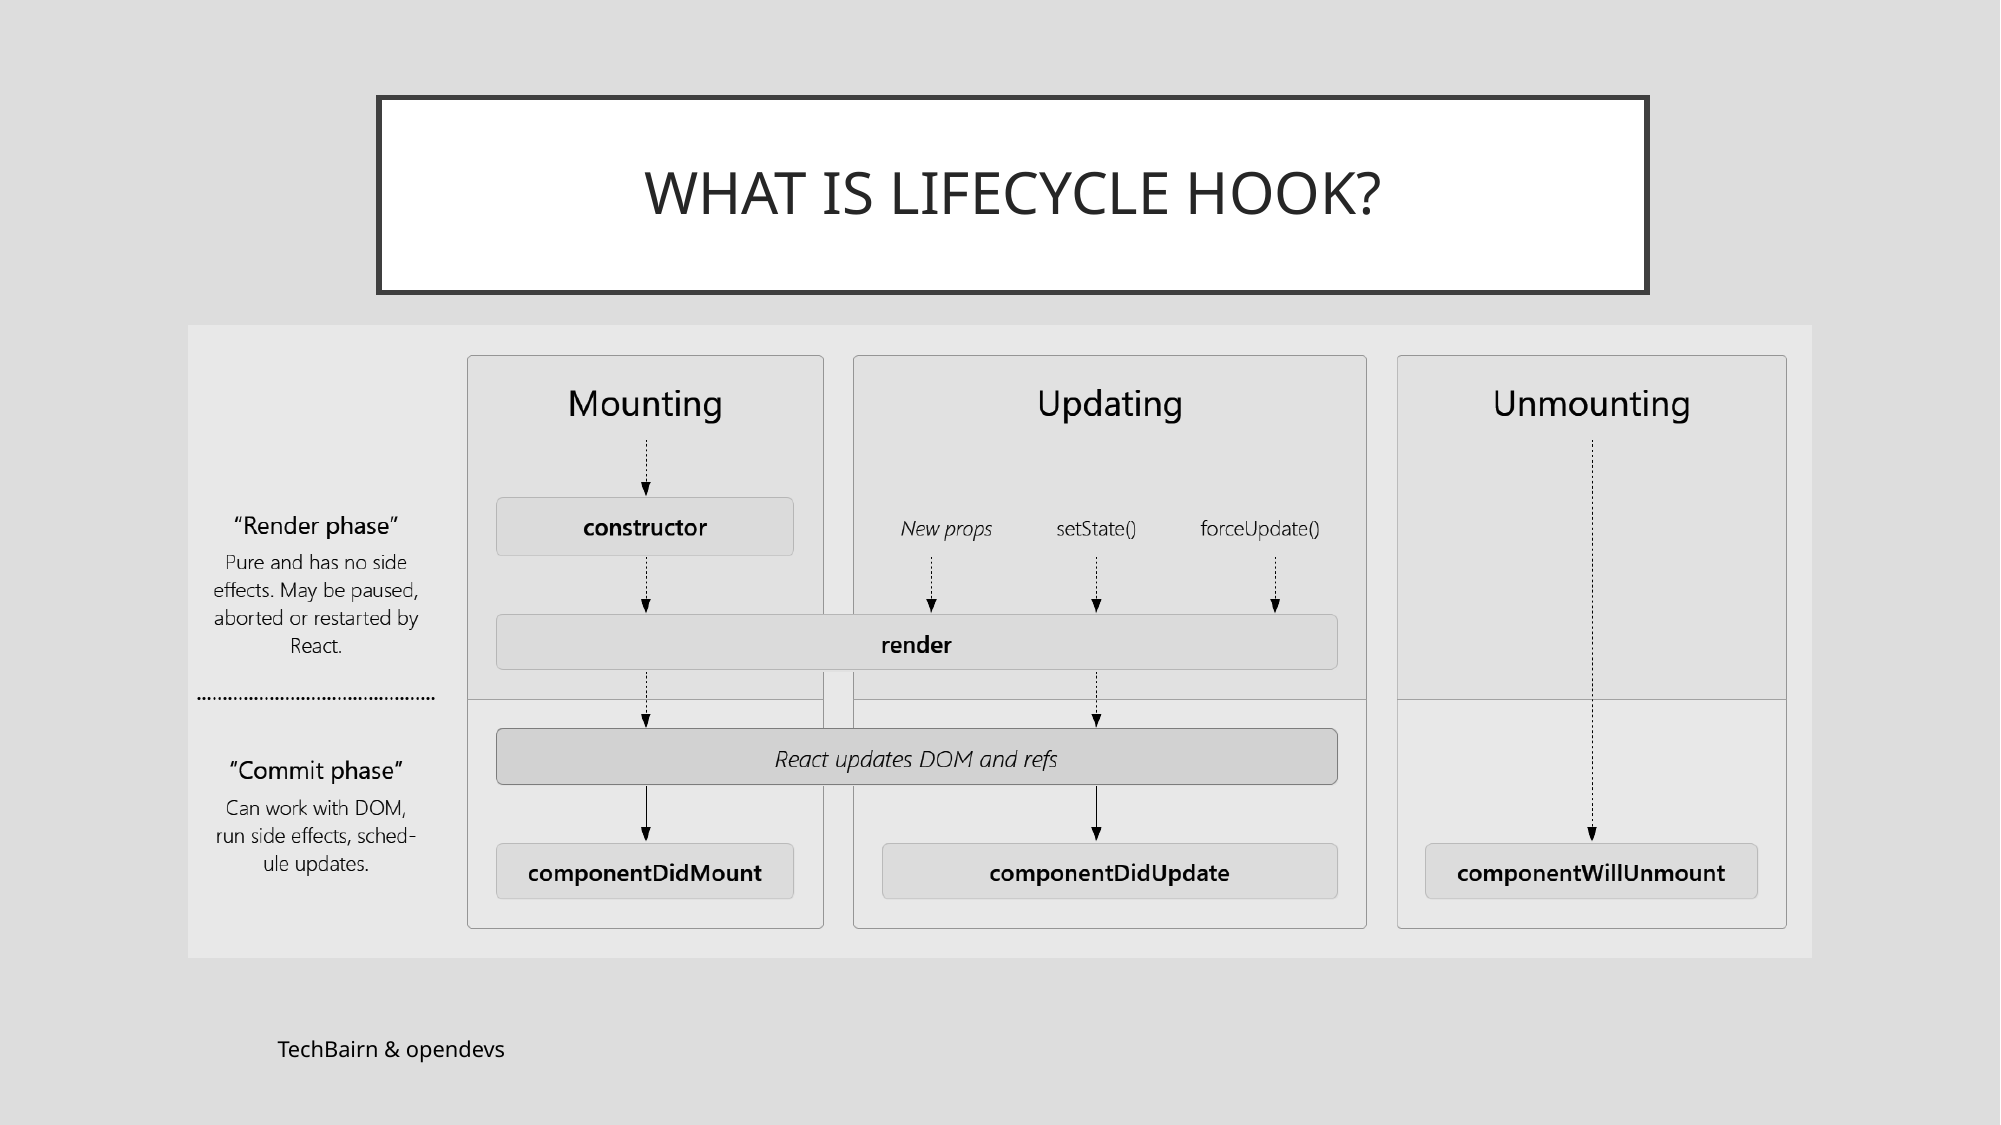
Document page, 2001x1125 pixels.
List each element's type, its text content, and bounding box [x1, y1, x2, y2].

footer TechBairn & opendevs [262, 1023, 1231, 1076]
picture [188, 325, 1812, 958]
title WHAT IS LIFECYCLE HOOK? [376, 95, 1650, 295]
